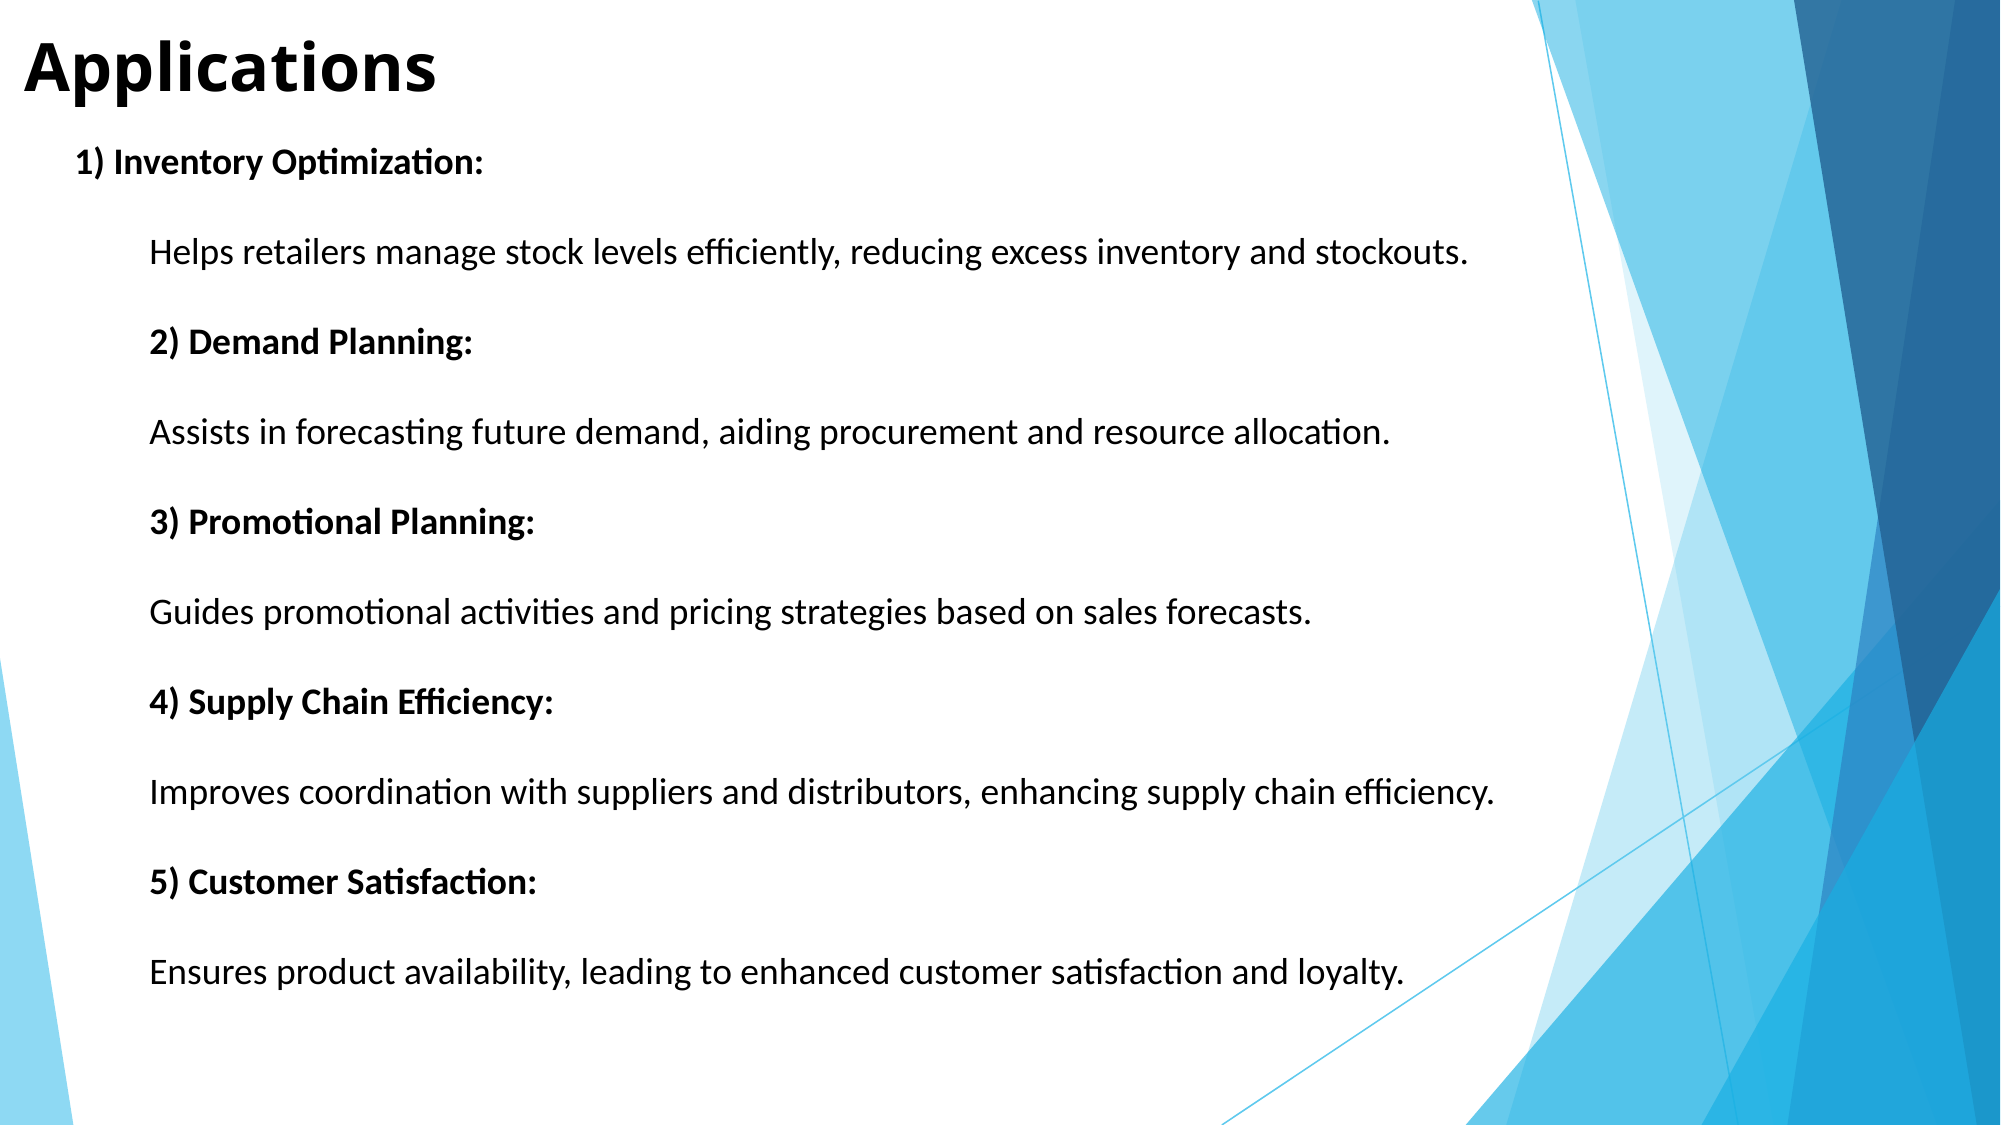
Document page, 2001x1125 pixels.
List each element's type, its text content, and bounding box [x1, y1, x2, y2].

list 1) Inventory Optimization: Helps retailers manage stock levels efficiently, reducing excess inventory and stockouts. 2) Demand Planning: Assists in forecasting future demand, aiding procurement and resource allocation. 3) Promotional Planning: Guides promotional activities and pricing strategies based on sales forecasts. 4) Supply Chain Efficiency: Improves coordination with suppliers and distributors, enhancing supply chain efficiency. 5) Customer Satisfaction: Ensures product availability, leading to enhanced customer satisfaction and loyalty. [74, 137, 1563, 1001]
title Applications [24, 24, 1525, 106]
